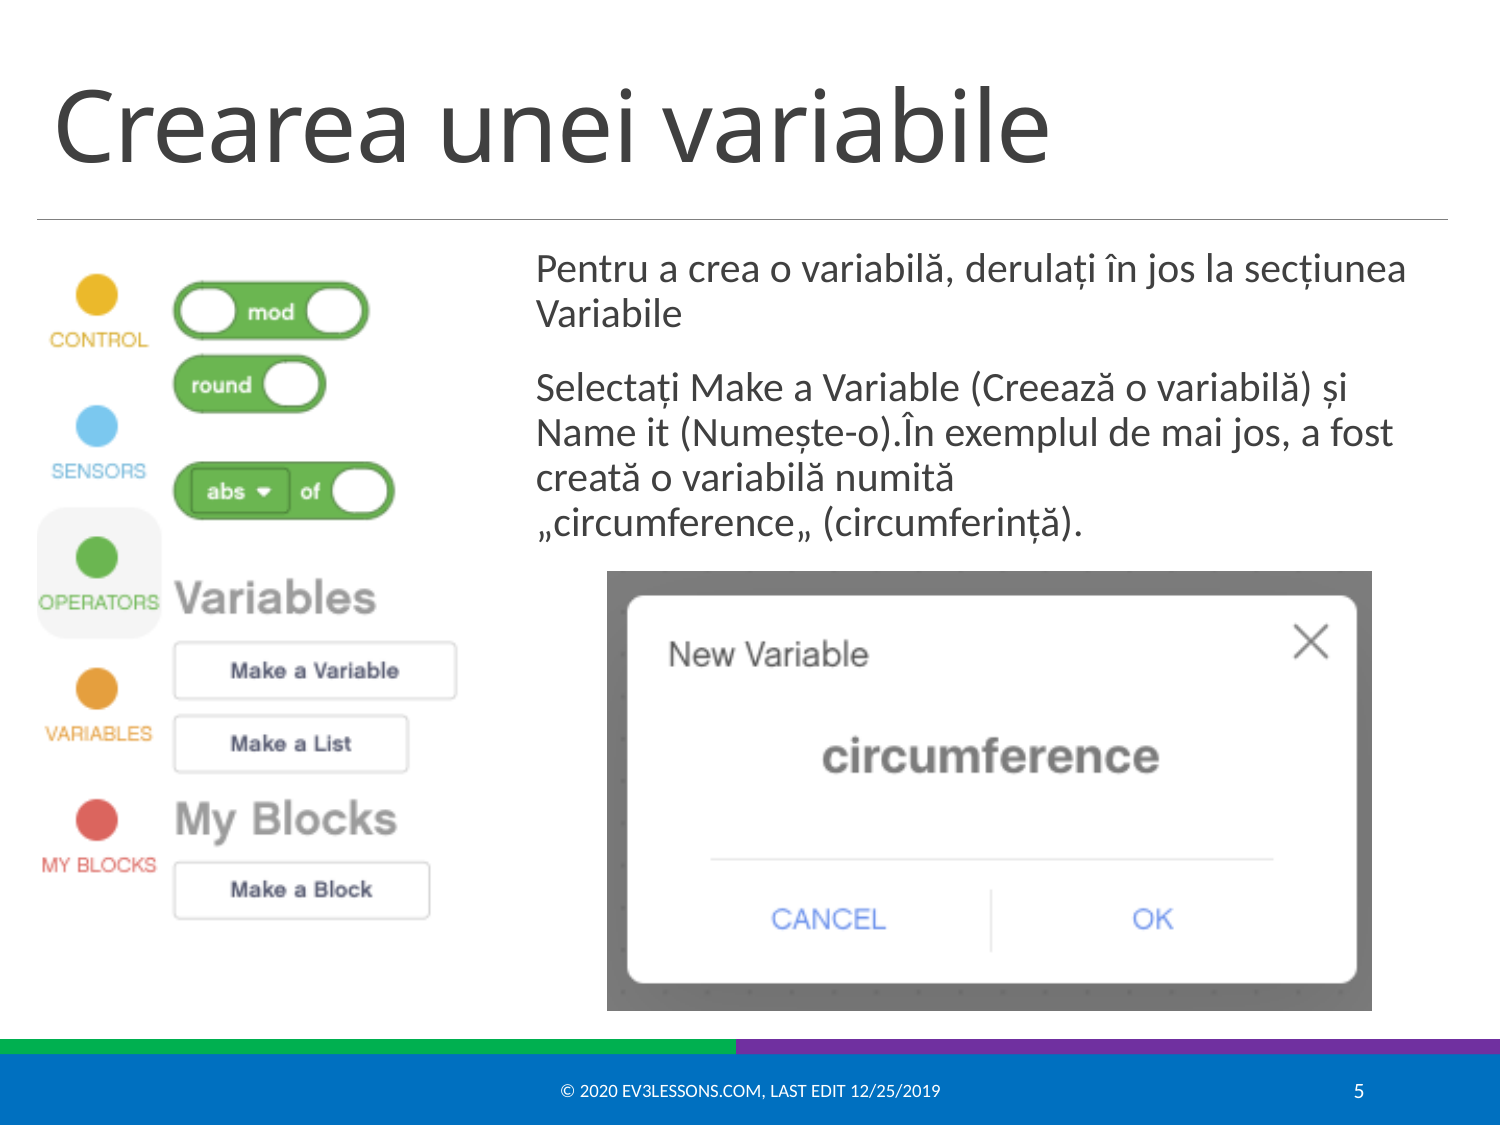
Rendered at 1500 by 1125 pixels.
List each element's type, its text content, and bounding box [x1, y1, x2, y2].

slide_number 5 [1218, 1059, 1380, 1120]
title Crearea unei variabile [37, 47, 1448, 191]
picture [36, 261, 603, 957]
list Pentru a crea o variabilă, derulați în jos la secțiunea Variabile Selectați Make a Variable (Creează o variabilă) și Name it (Numește-o).În exemplul de mai jos, a fost creată o variabilă numită „circumference„ (circumferință). [520, 239, 1452, 1003]
footer © 2020 EV3Lessons.com, Last edit 12/25/2019 [453, 1059, 1047, 1120]
picture [606, 570, 1373, 1012]
